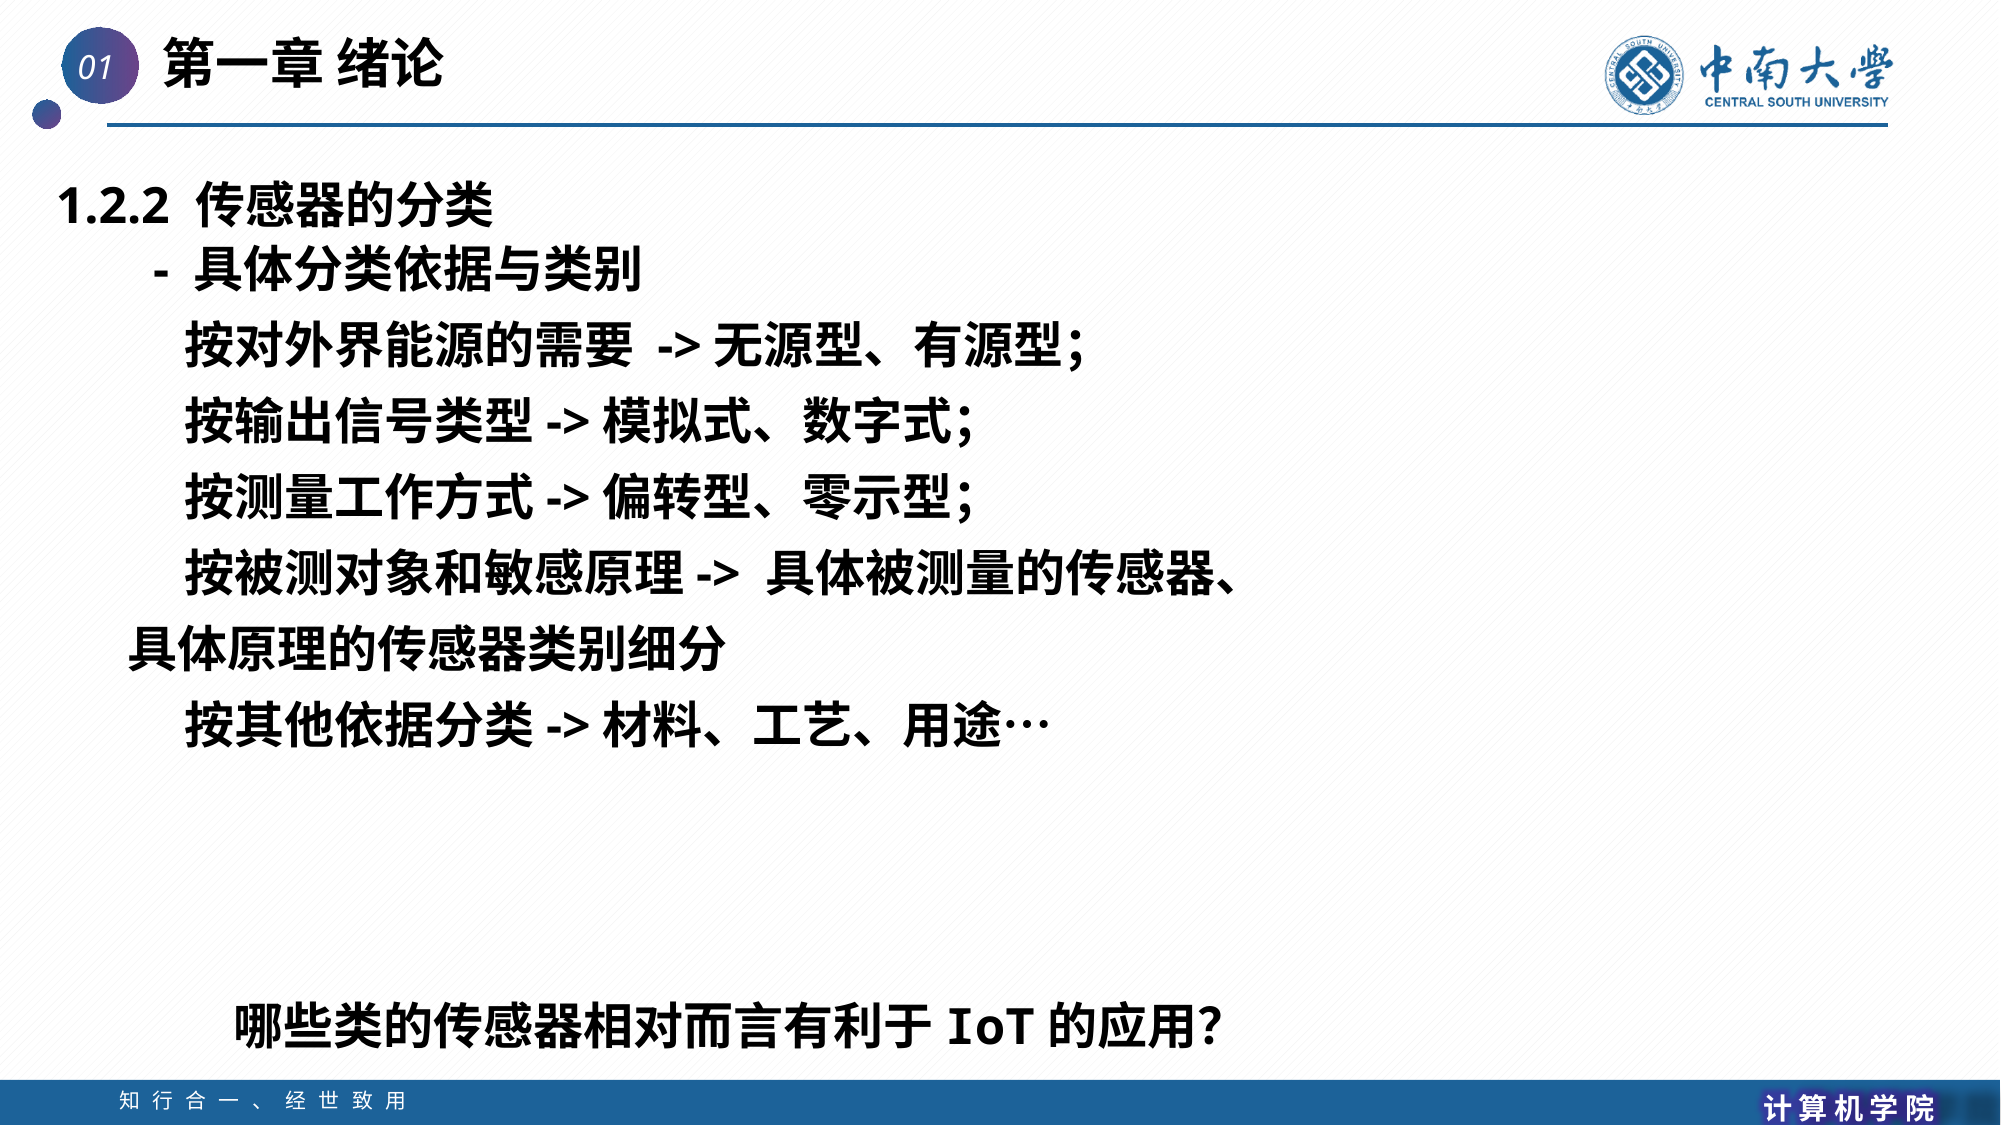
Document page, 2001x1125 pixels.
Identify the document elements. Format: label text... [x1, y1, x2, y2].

text_box 1.2.2 传感器的分类 - 具体分类依据与类别 按对外界能源的需要 ->无源型、有源型； 按输出信号类型->模拟式、数字式； 按测量工作方式->偏转型、零示型； 按被测对象和敏感原理-> 具体被测量的传感器、 具体原理的传感器类别细分 按其他依据分类->材料、工艺、用途… [41, 172, 1483, 988]
picture [1594, 29, 1906, 121]
text_box 哪些类的传感器相对而言有利于IoT的应用？ [218, 987, 1235, 1063]
